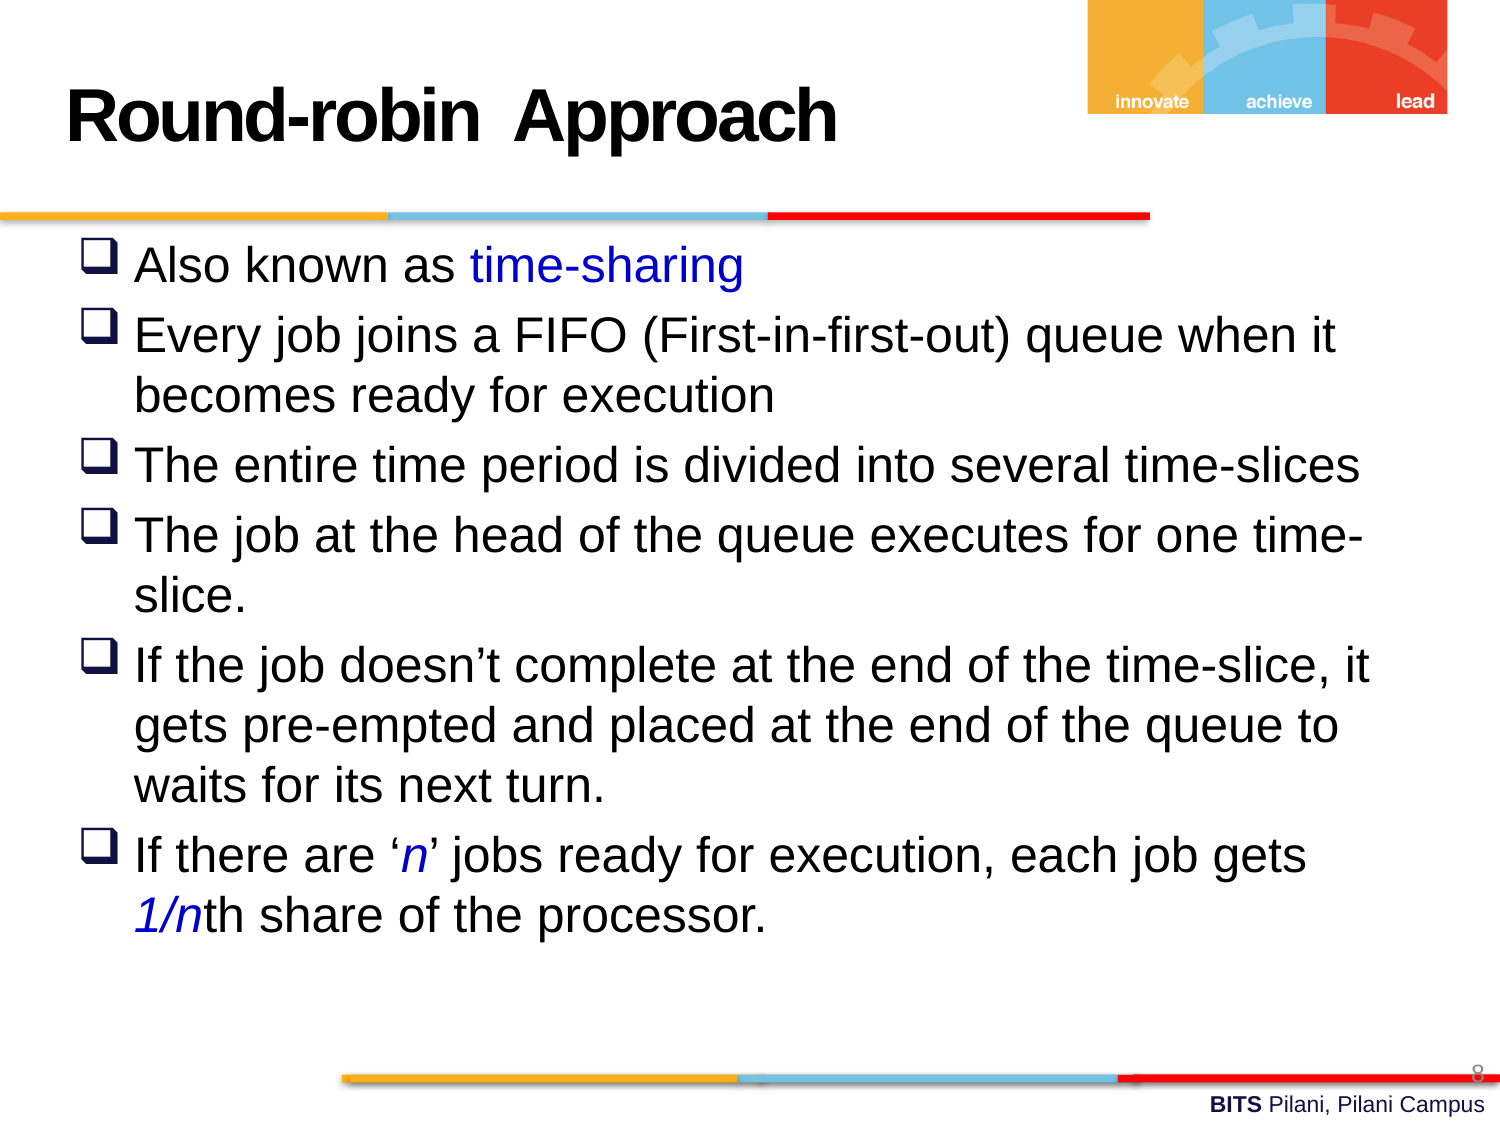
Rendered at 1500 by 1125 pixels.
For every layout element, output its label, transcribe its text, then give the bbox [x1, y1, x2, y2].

slide_number 8 [1149, 1042, 1500, 1103]
list Round-robin Approach [49, 24, 1088, 213]
picture [1087, 0, 1448, 114]
list Also known as time-sharing Every job joins a FIFO (First-in-first-out) queue when it becomes ready for execution The entire time period is divided into several time-slices The job at the head of the queue executes for one time-slice. If the job doesn’t complete at the end of the time-slice, it gets pre-empted and placed at the end of the queue to waits for its next turn. If there are ‘n’ jobs ready for execution, each job gets 1/nth share of the processor. [62, 224, 1413, 1076]
